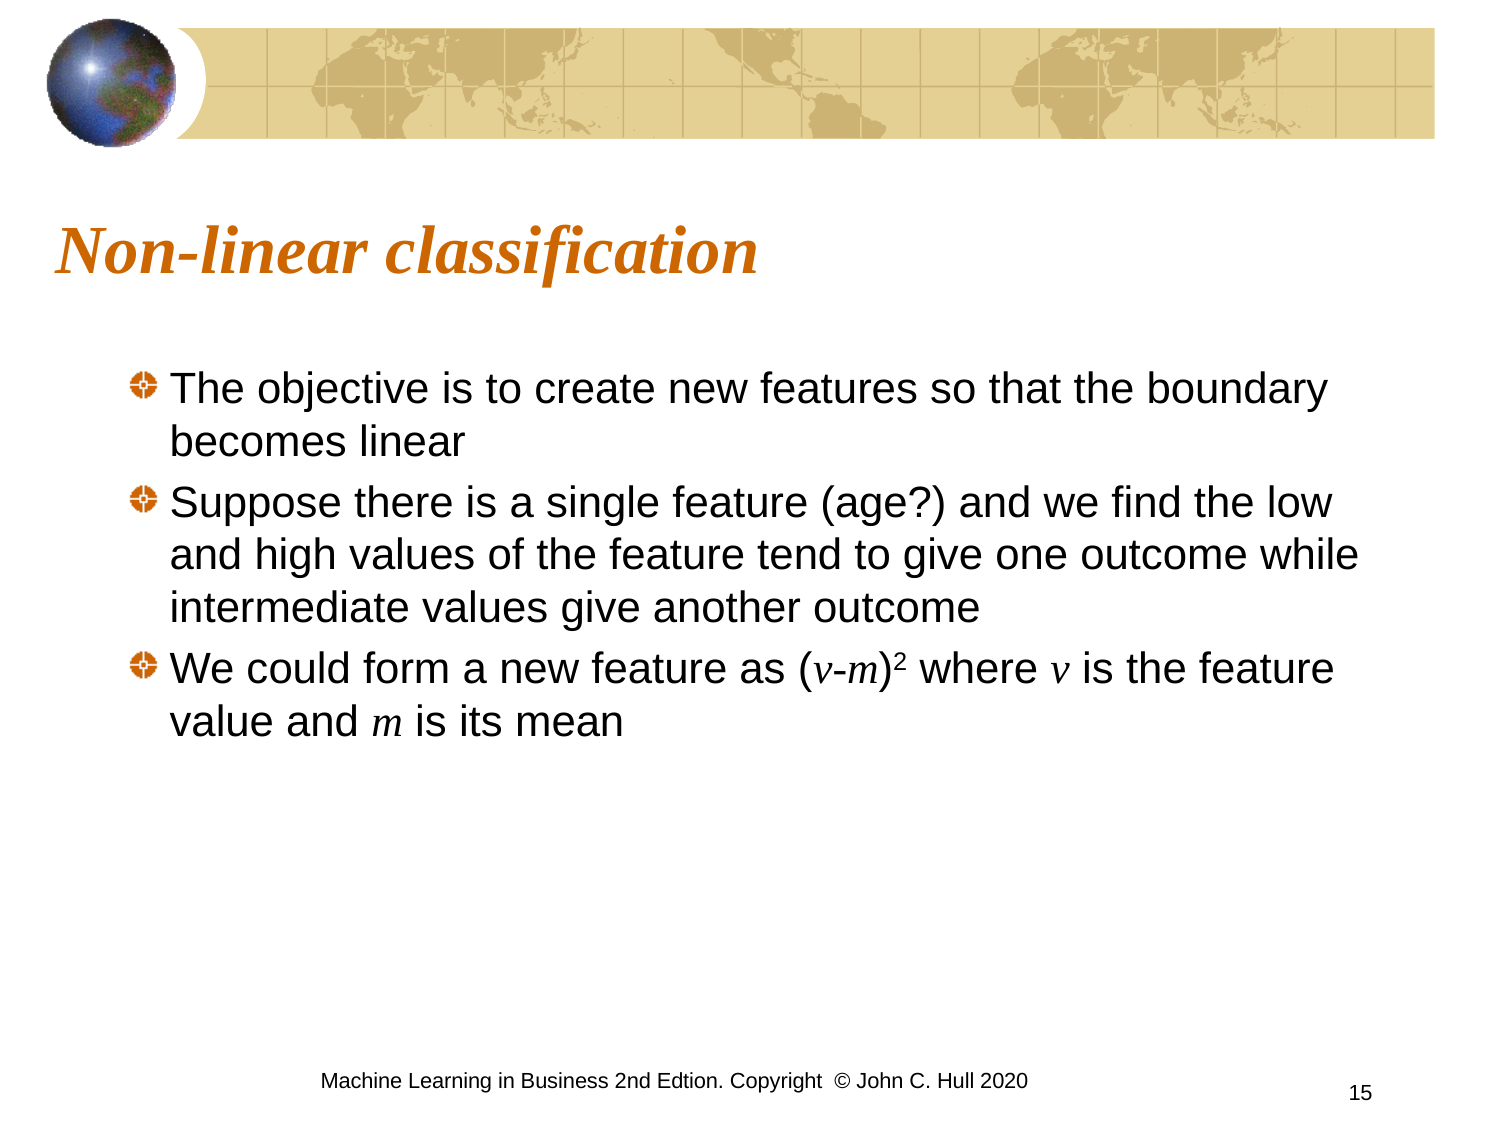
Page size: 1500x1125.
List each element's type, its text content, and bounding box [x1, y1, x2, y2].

slide_number 15 [1074, 1037, 1388, 1113]
picture [127, 484, 159, 516]
picture [127, 650, 159, 682]
picture [42, 14, 190, 151]
title Non-linear classification [40, 152, 1316, 341]
footer Machine Learning in Business 2nd Edtion. Copyright © John C. Hull 2020 [262, 1024, 1088, 1101]
picture [127, 370, 159, 402]
list The objective is to create new features so that the boundary becomes linear Suppose there is a single feature (age?) and we find the low and high values of the feature tend to give one outcome while intermediate values give another outcome We could form a new feature as (v-m)2 where v is the feature value and m is its mean [112, 352, 1388, 1028]
